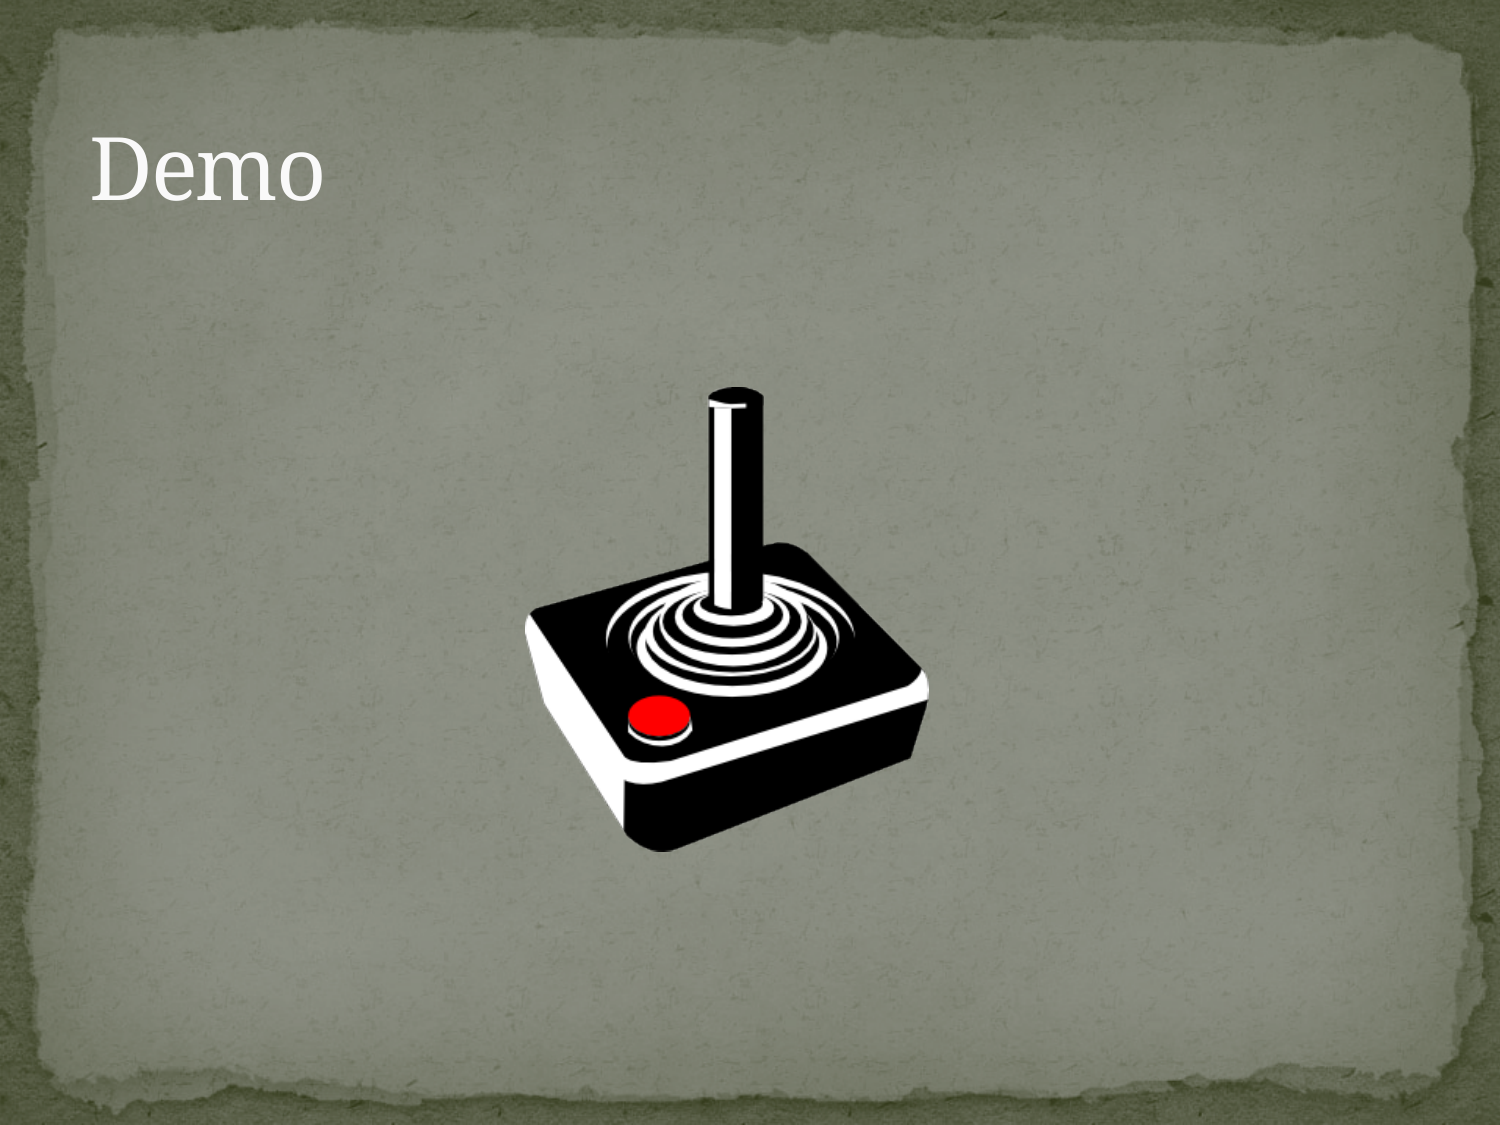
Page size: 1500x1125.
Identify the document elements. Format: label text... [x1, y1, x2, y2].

picture [525, 387, 929, 852]
title Demo [74, 24, 1425, 225]
